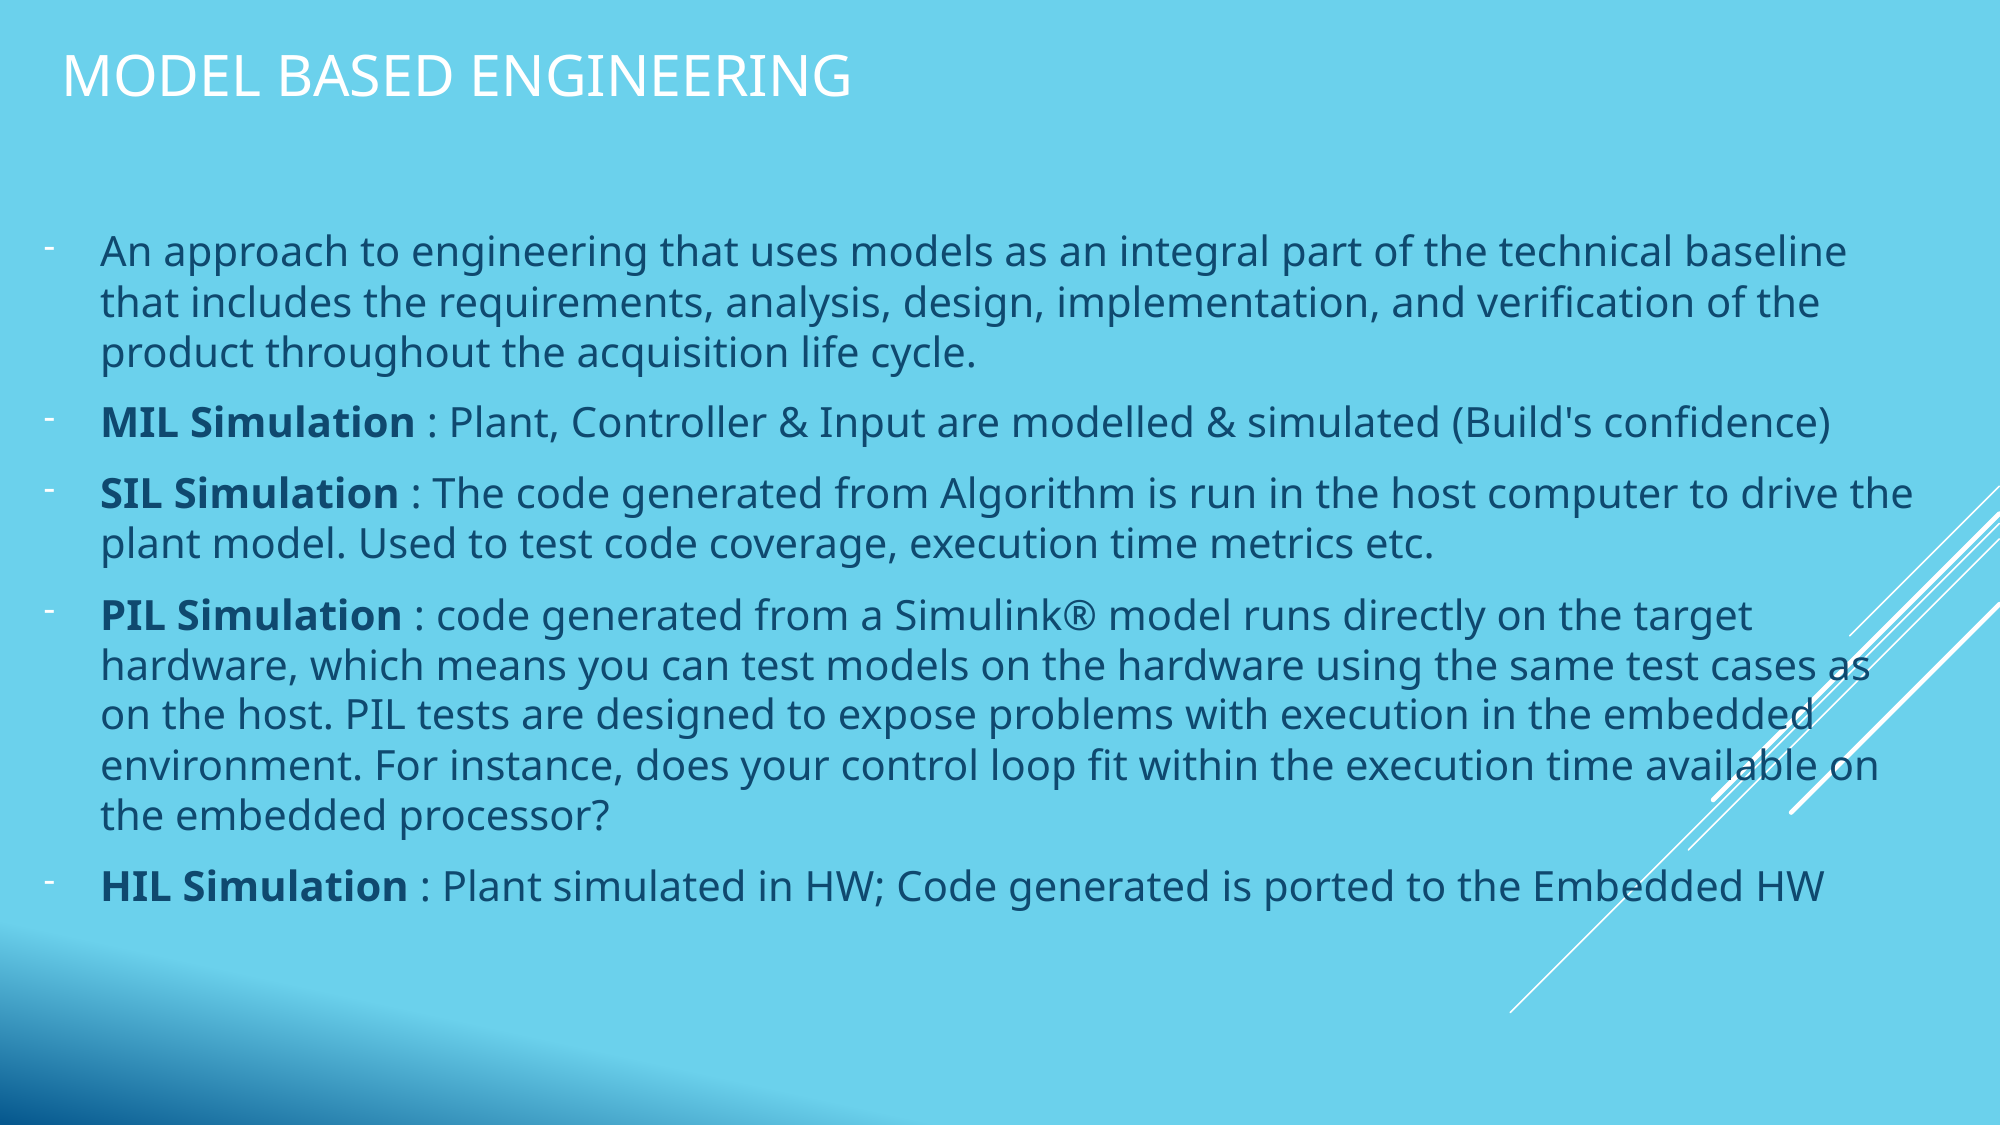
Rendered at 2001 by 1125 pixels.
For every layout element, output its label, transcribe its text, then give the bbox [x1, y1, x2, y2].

title Model Based Engineering [46, 31, 1000, 117]
list An approach to engineering that uses models as an integral part of the technical baseline that includes the requirements, analysis, design, implementation, and verification of the product throughout the acquisition life cycle. MIL Simulation : Plant, Controller & Input are modelled & simulated (Build's confidence) SIL Simulation : The code generated from Algorithm is run in the host computer to drive the plant model. Used to test code coverage, execution time metrics etc. PIL Simulation : code generated from a Simulink® model runs directly on the target hardware, which means you can test models on the hardware using the same test cases as on the host. PIL tests are designed to expose problems with execution in the embedded environment. For instance, does your control loop fit within the execution time available on the embedded processor? HIL Simulation : Plant simulated in HW; Code generated is ported to the Embedded HW [28, 136, 1942, 999]
